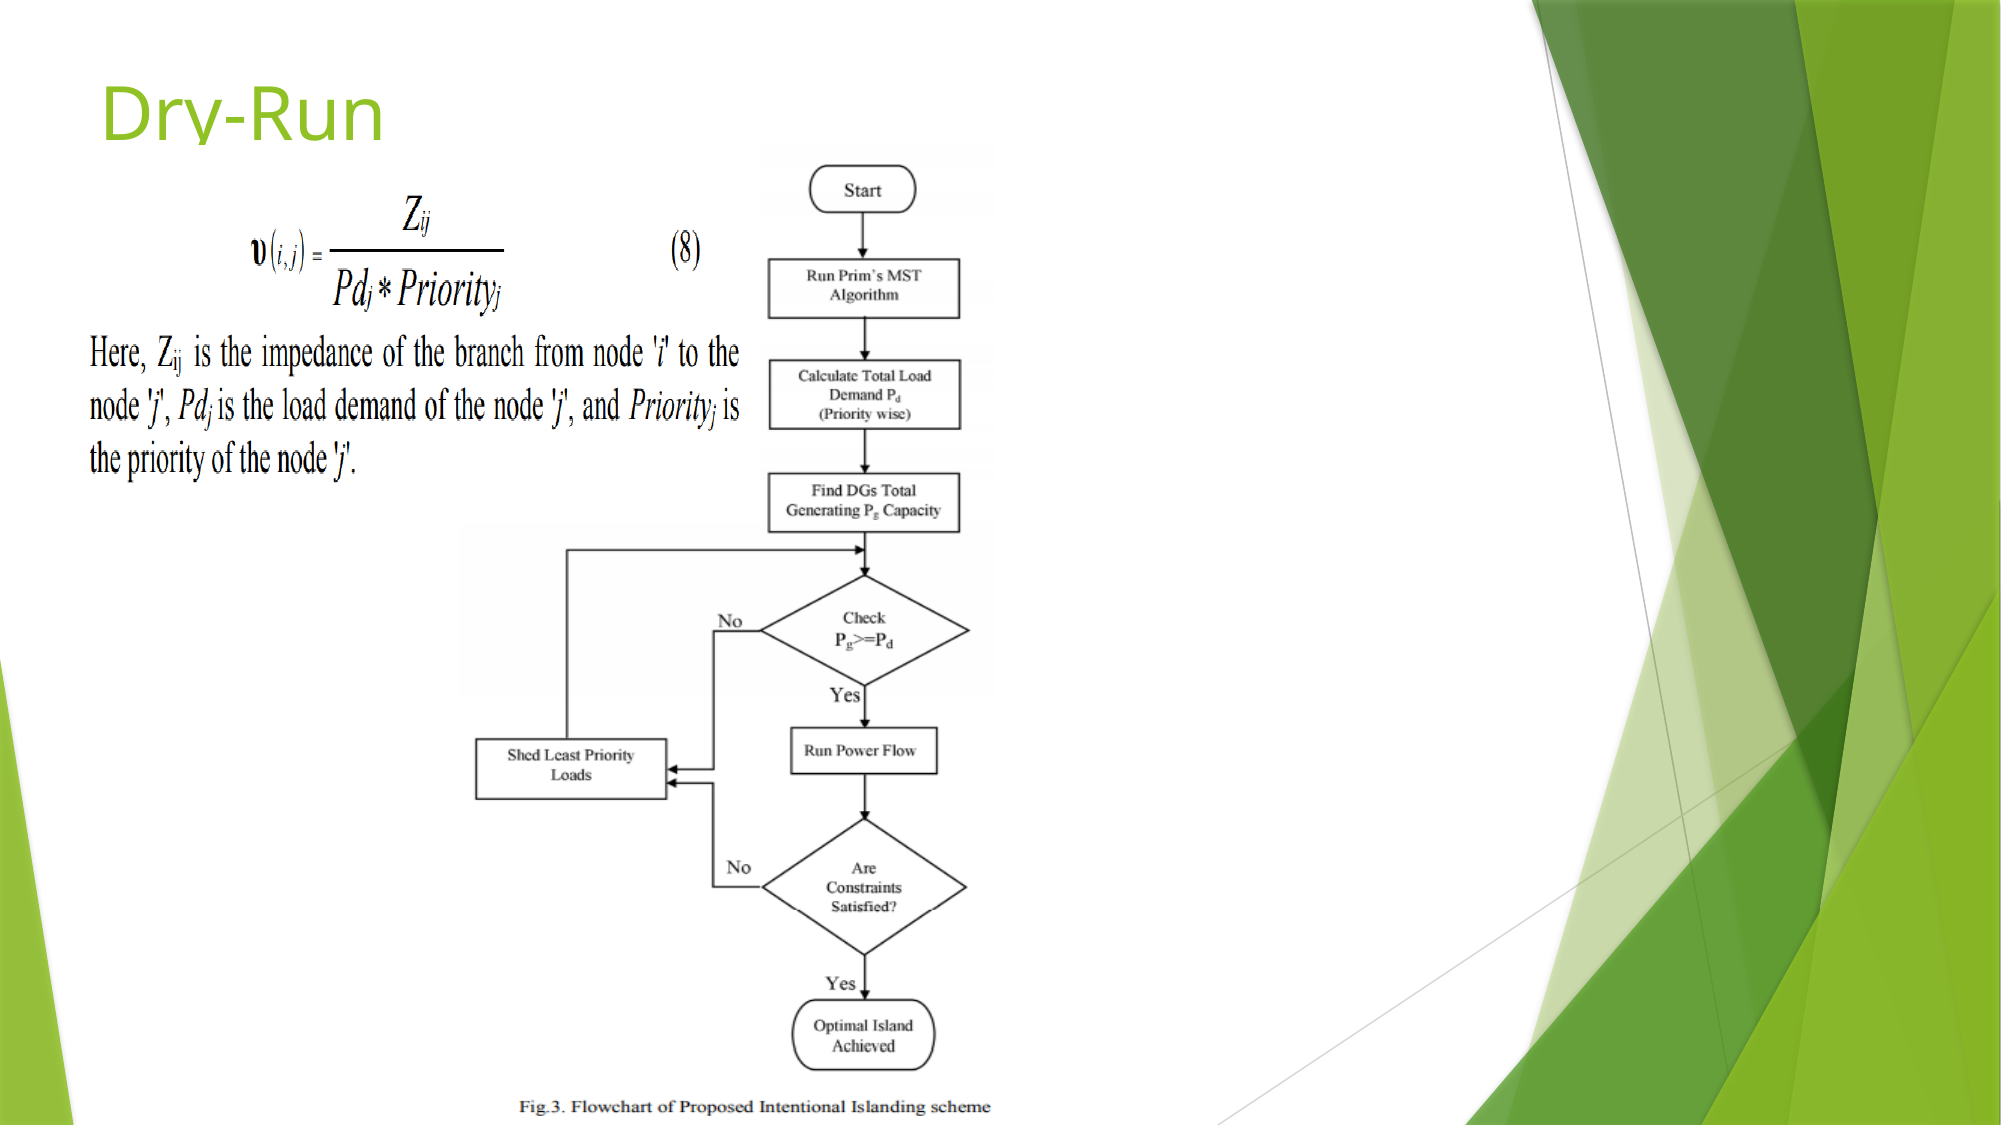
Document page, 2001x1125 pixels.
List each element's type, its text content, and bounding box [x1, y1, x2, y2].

title Dry-Run [84, 58, 1810, 276]
picture [420, 145, 1124, 1125]
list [84, 145, 762, 523]
